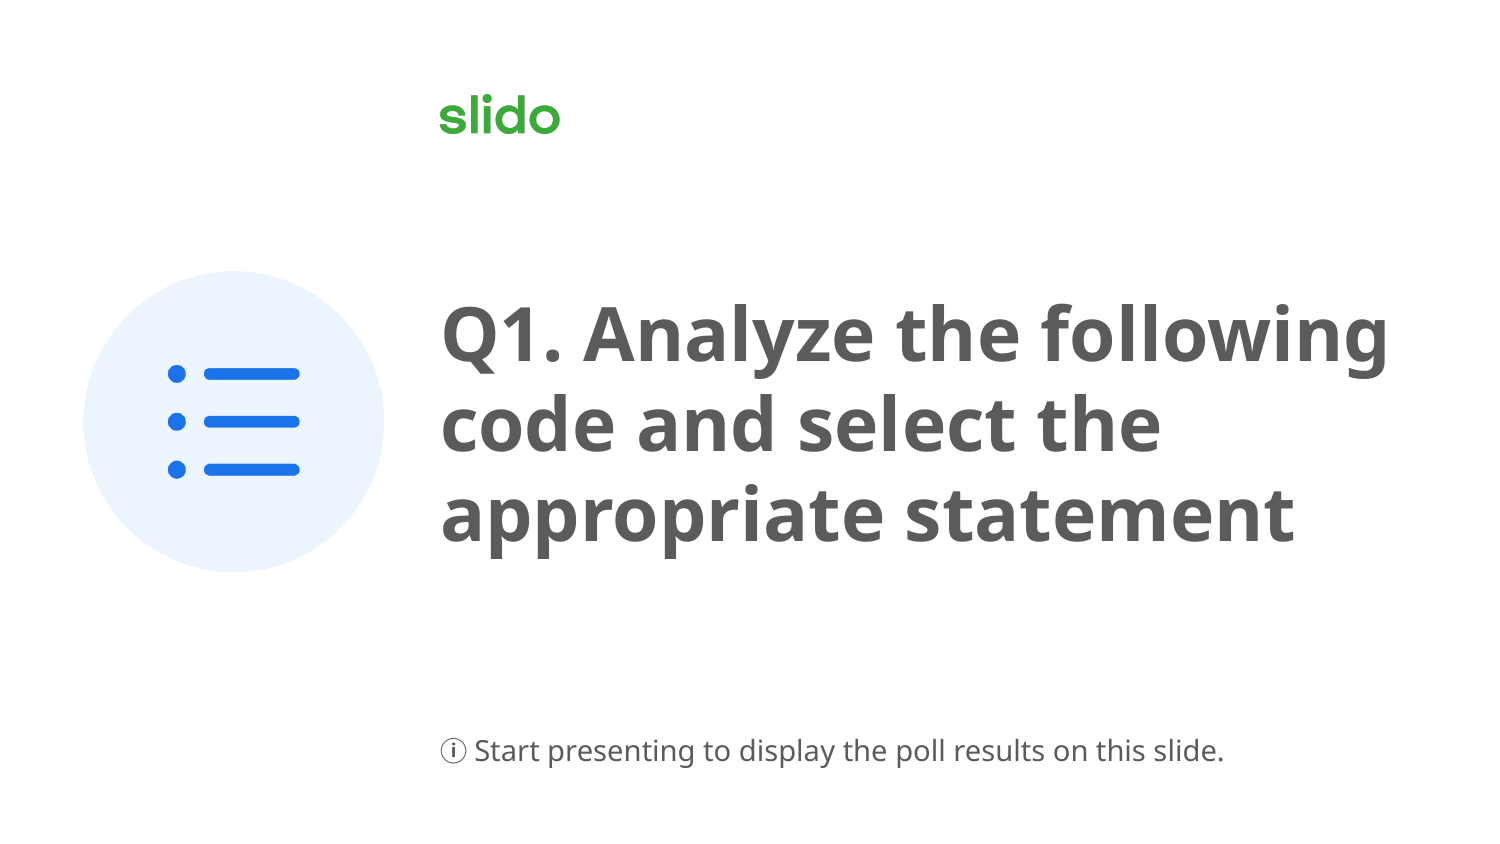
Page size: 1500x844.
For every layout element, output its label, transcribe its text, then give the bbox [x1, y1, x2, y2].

text_box ⓘ Start presenting to display the poll results on this slide. [424, 718, 1459, 782]
text_box Q1. Analyze the following code and select the appropriate statement [425, 316, 1417, 528]
picture [428, 83, 573, 147]
picture [83, 271, 384, 573]
